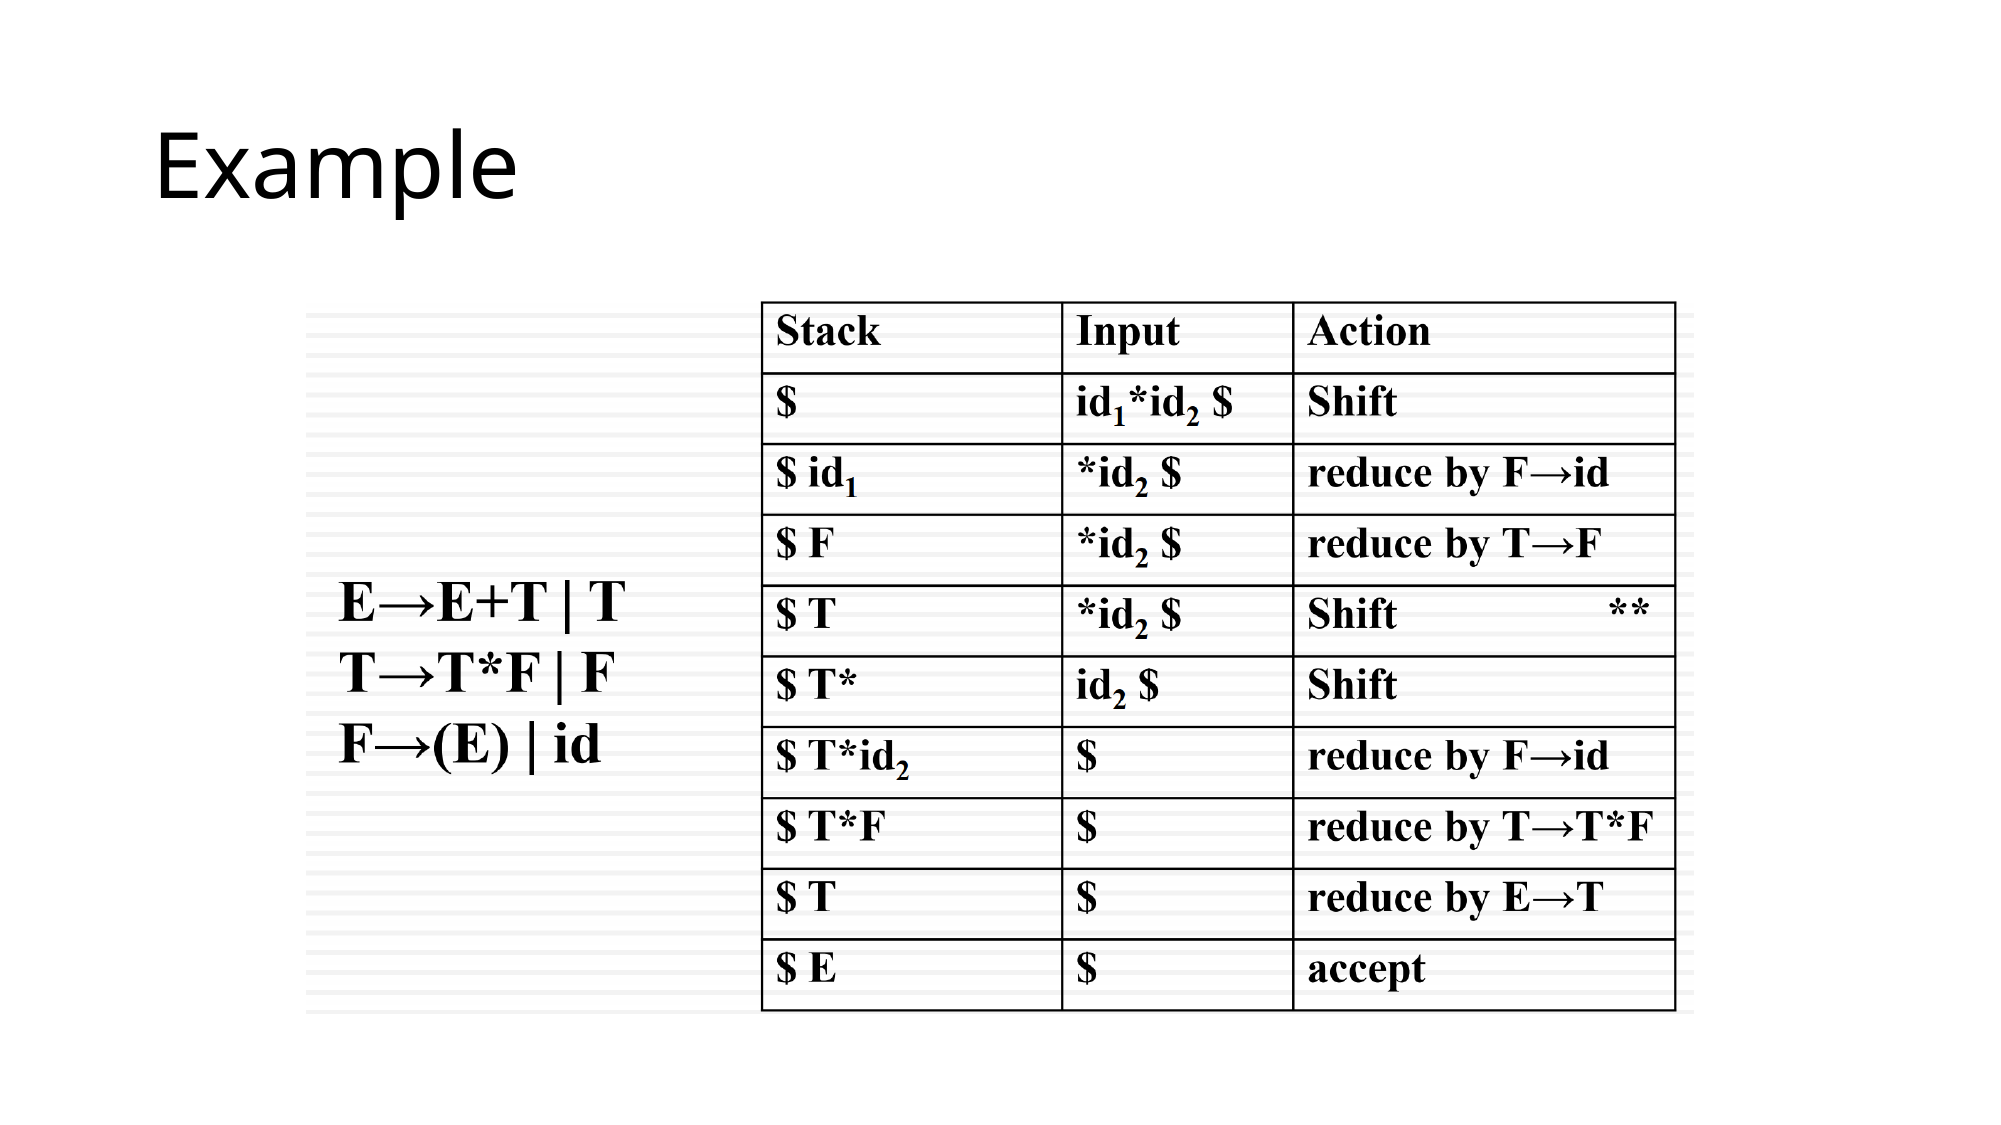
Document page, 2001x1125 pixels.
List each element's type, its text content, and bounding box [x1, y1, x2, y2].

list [306, 299, 1694, 1014]
title Example [137, 59, 1863, 278]
